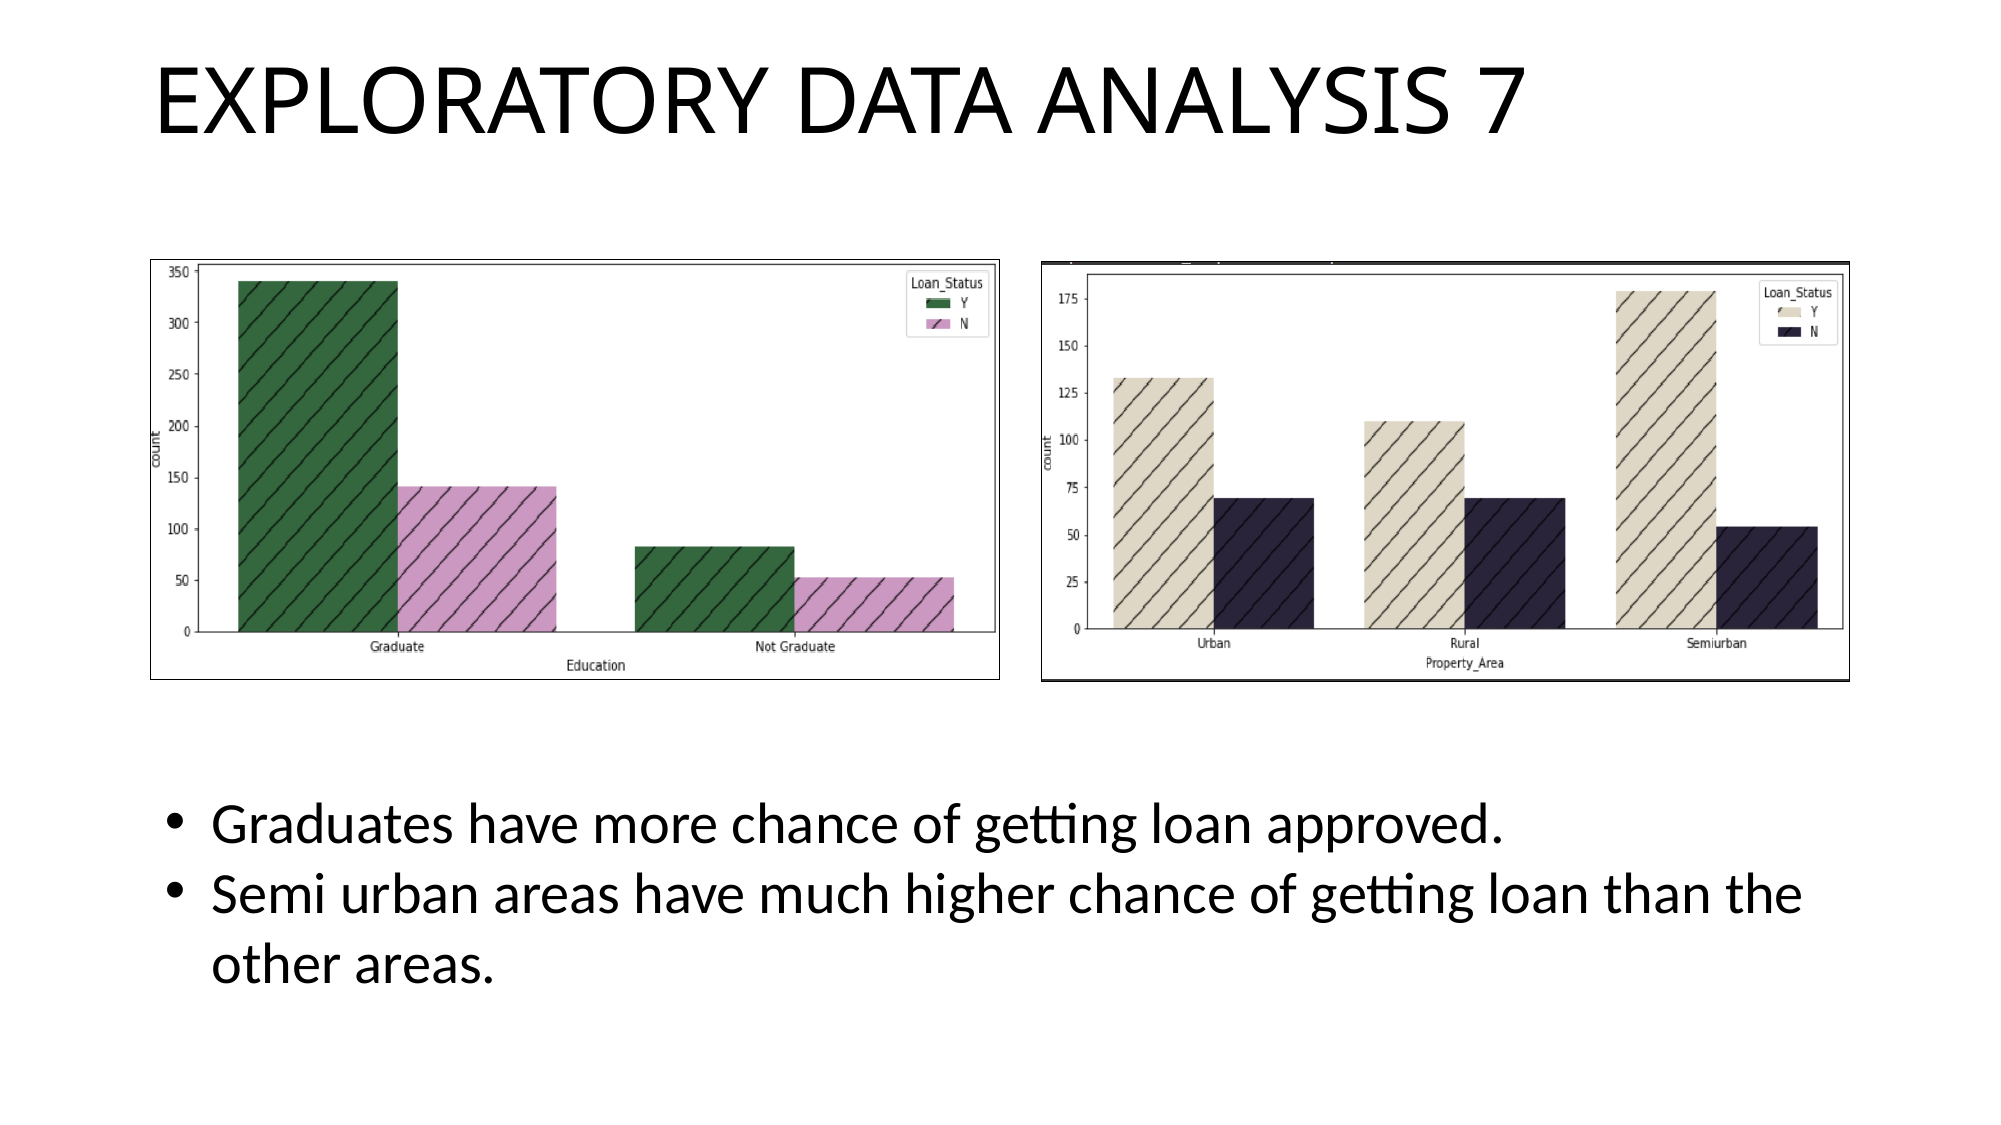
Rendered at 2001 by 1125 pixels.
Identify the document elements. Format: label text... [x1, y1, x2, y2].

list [149, 259, 1000, 680]
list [1041, 261, 1850, 682]
title EXPLORATORY DATA ANALYSIS 7 [137, 23, 1863, 184]
text_box Graduates have more chance of getting loan approved. Semi urban areas have much higher chance of getting loan than the other areas. [149, 777, 1863, 1003]
